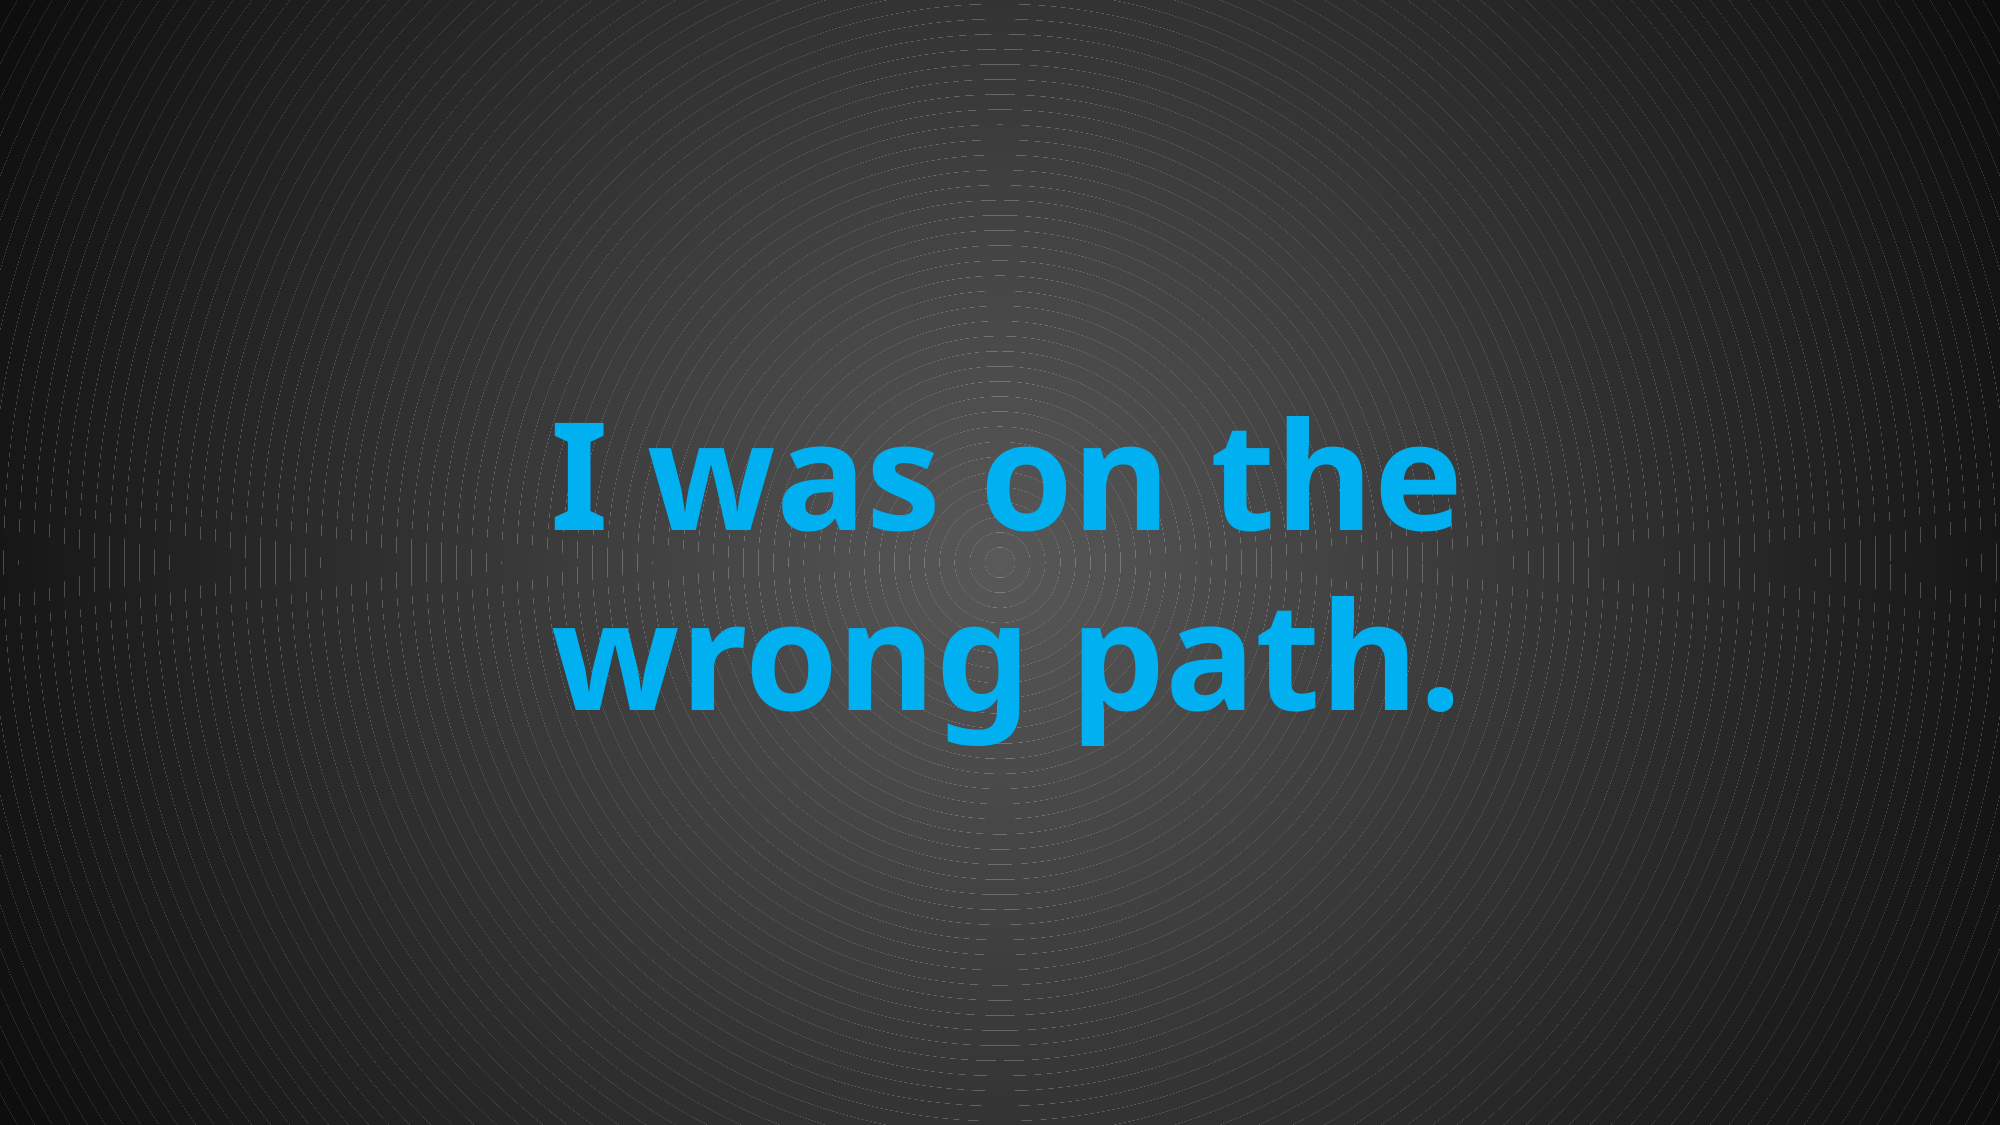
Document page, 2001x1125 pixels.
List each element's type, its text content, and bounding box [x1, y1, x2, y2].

text_box I was on the wrong path. [423, 373, 1591, 748]
text_box [1591, 435, 1806, 501]
